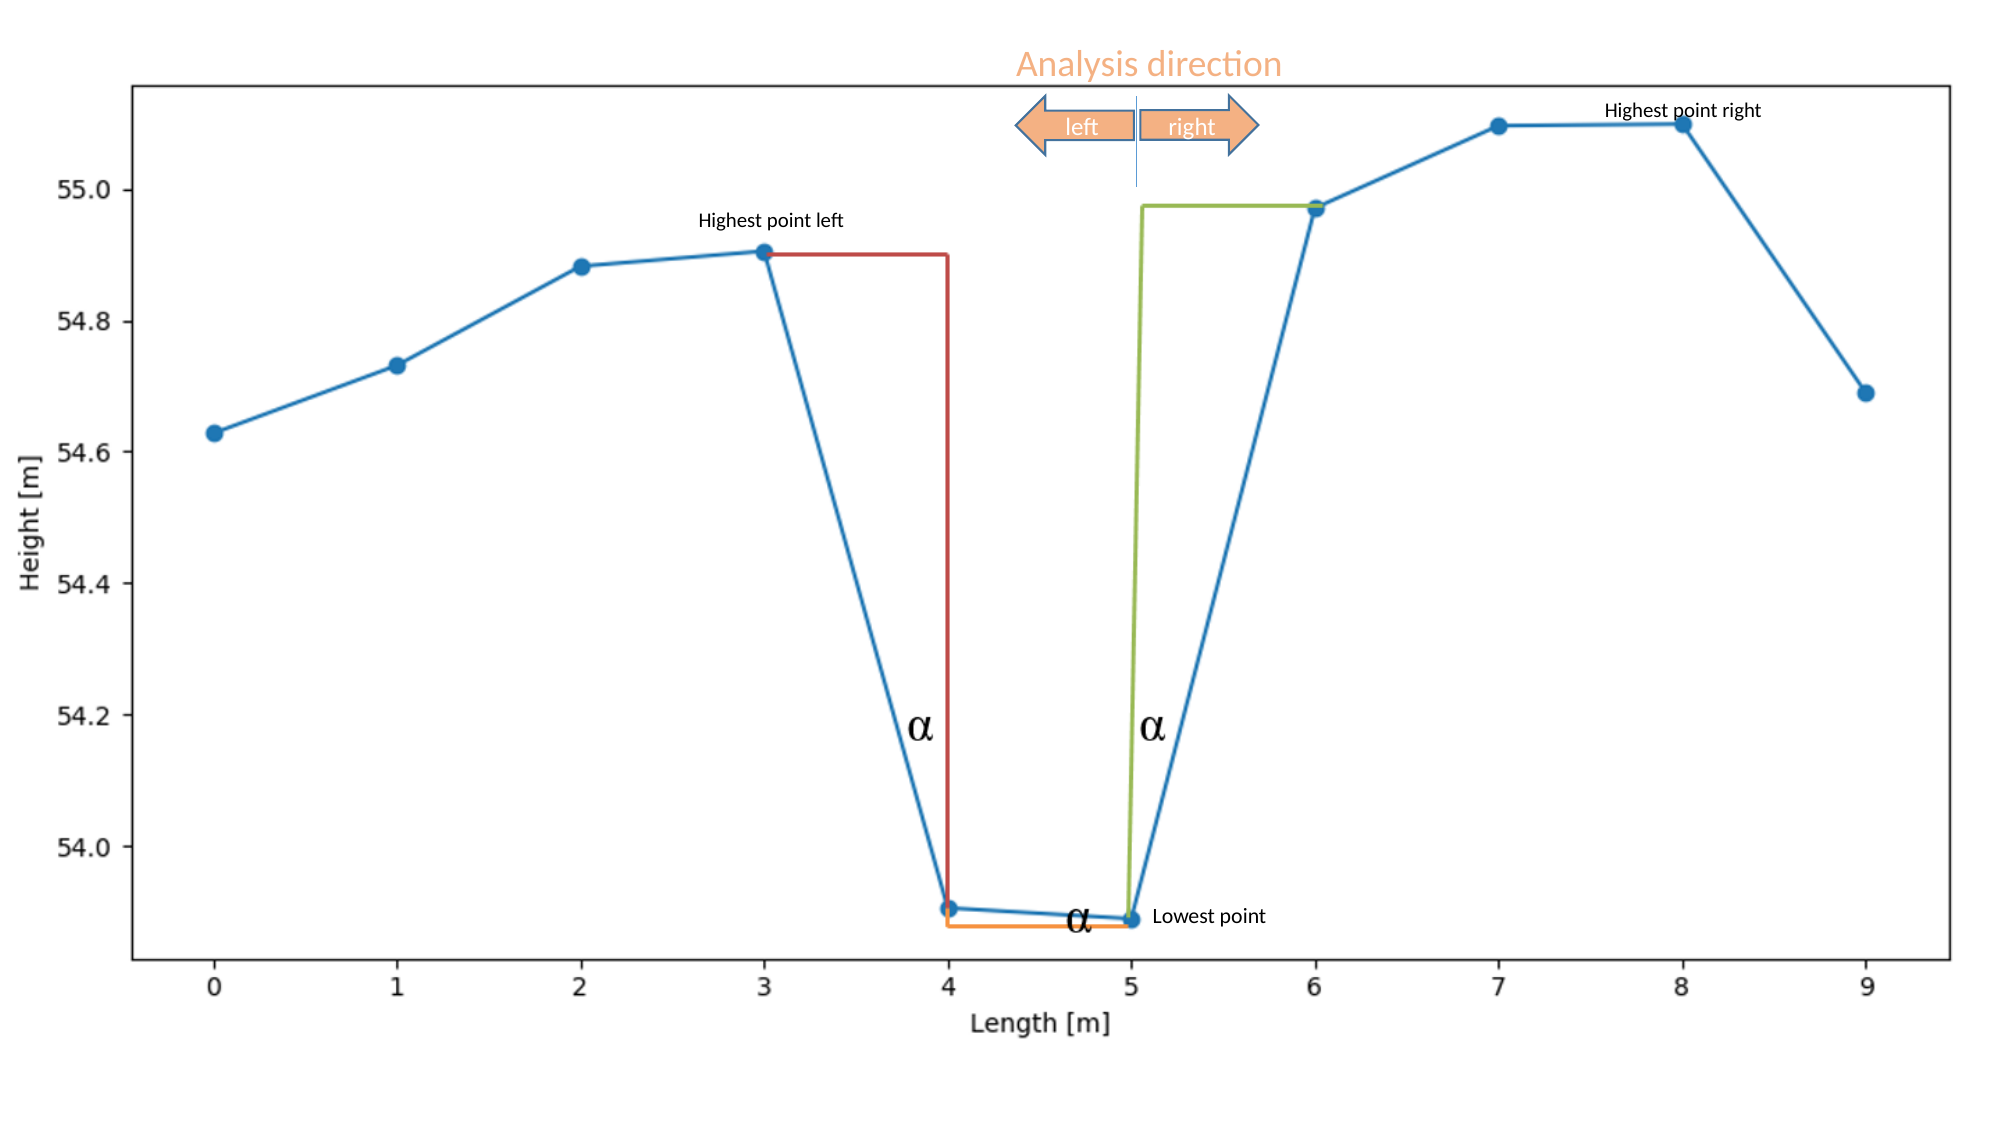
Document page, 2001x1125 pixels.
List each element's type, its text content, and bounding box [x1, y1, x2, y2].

text_box Analysis direction [1001, 31, 1298, 62]
picture [0, 62, 1990, 1058]
